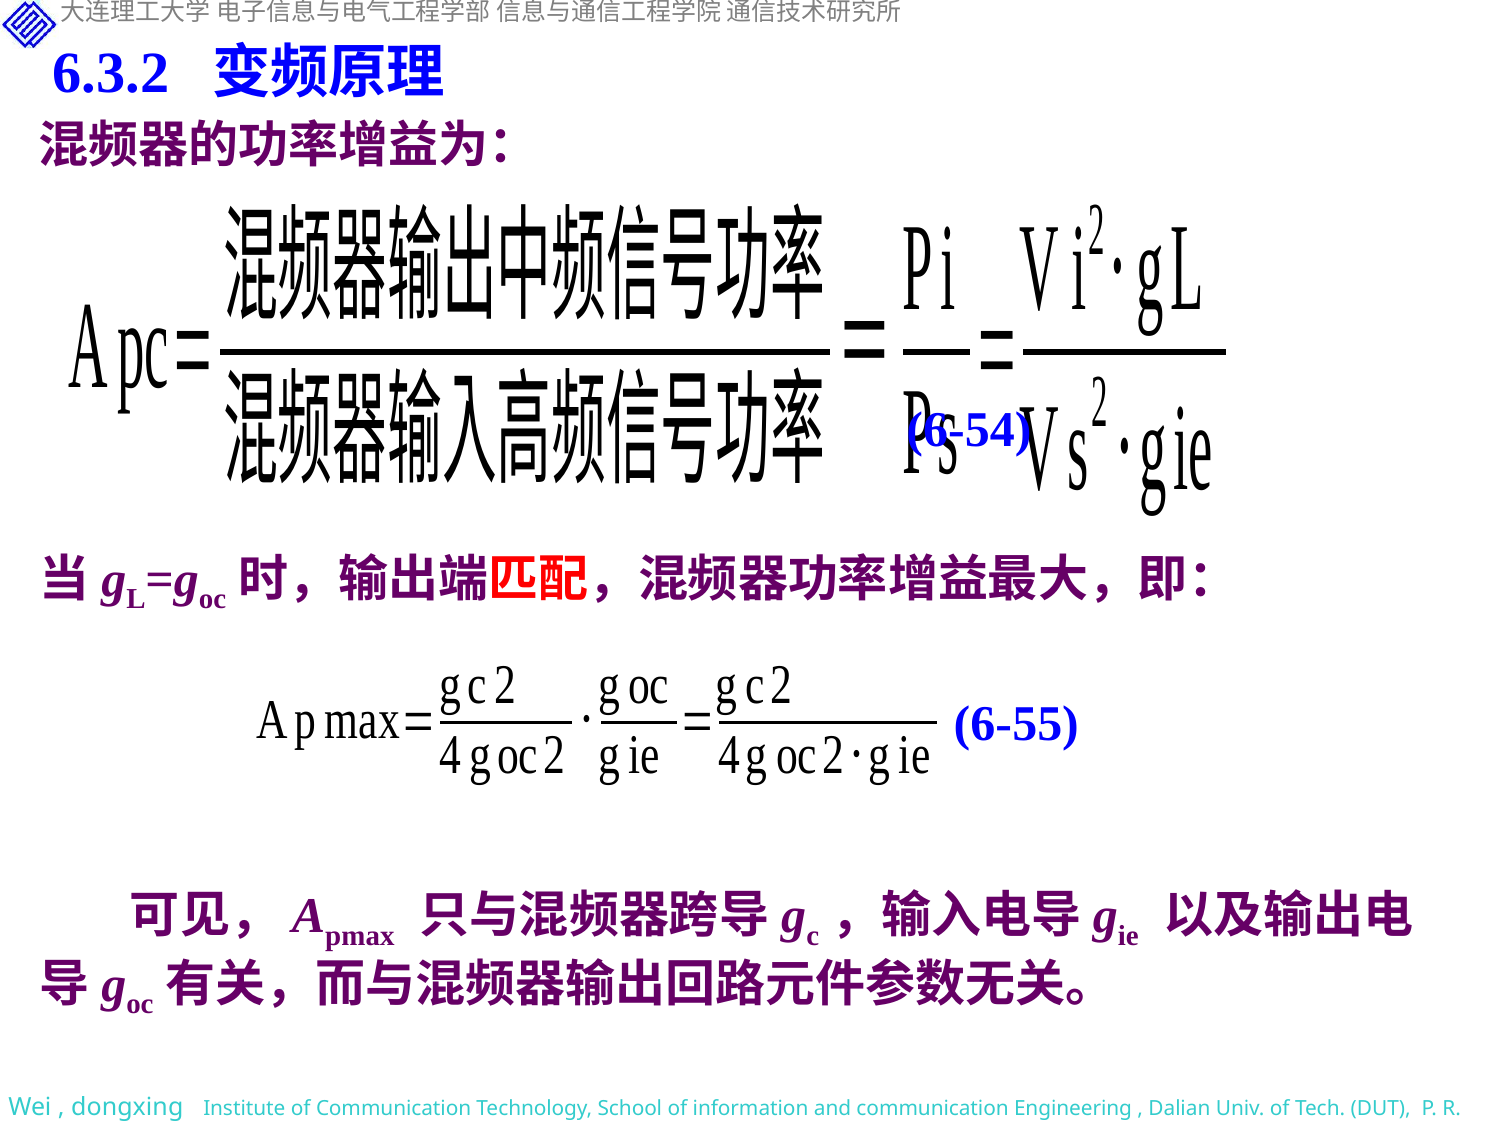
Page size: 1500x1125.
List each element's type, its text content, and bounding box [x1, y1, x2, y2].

picture [0, 0, 59, 49]
text_box 混频器的功率增益为： [23, 105, 673, 181]
text_box 当gL=goc时，输出端匹配，混频器功率增益最大，即： [24, 538, 1372, 613]
text_box 可见，Apmax 只与混频器跨导gc，输入电导gie 以及输出电导goc有关，而与混频器输出回路元件参数无关。 [24, 875, 1439, 1030]
text_box (6-54) [891, 377, 1099, 464]
title 6.3.2 变频原理 [37, 37, 1223, 100]
text_box (6-55) [939, 670, 1147, 758]
